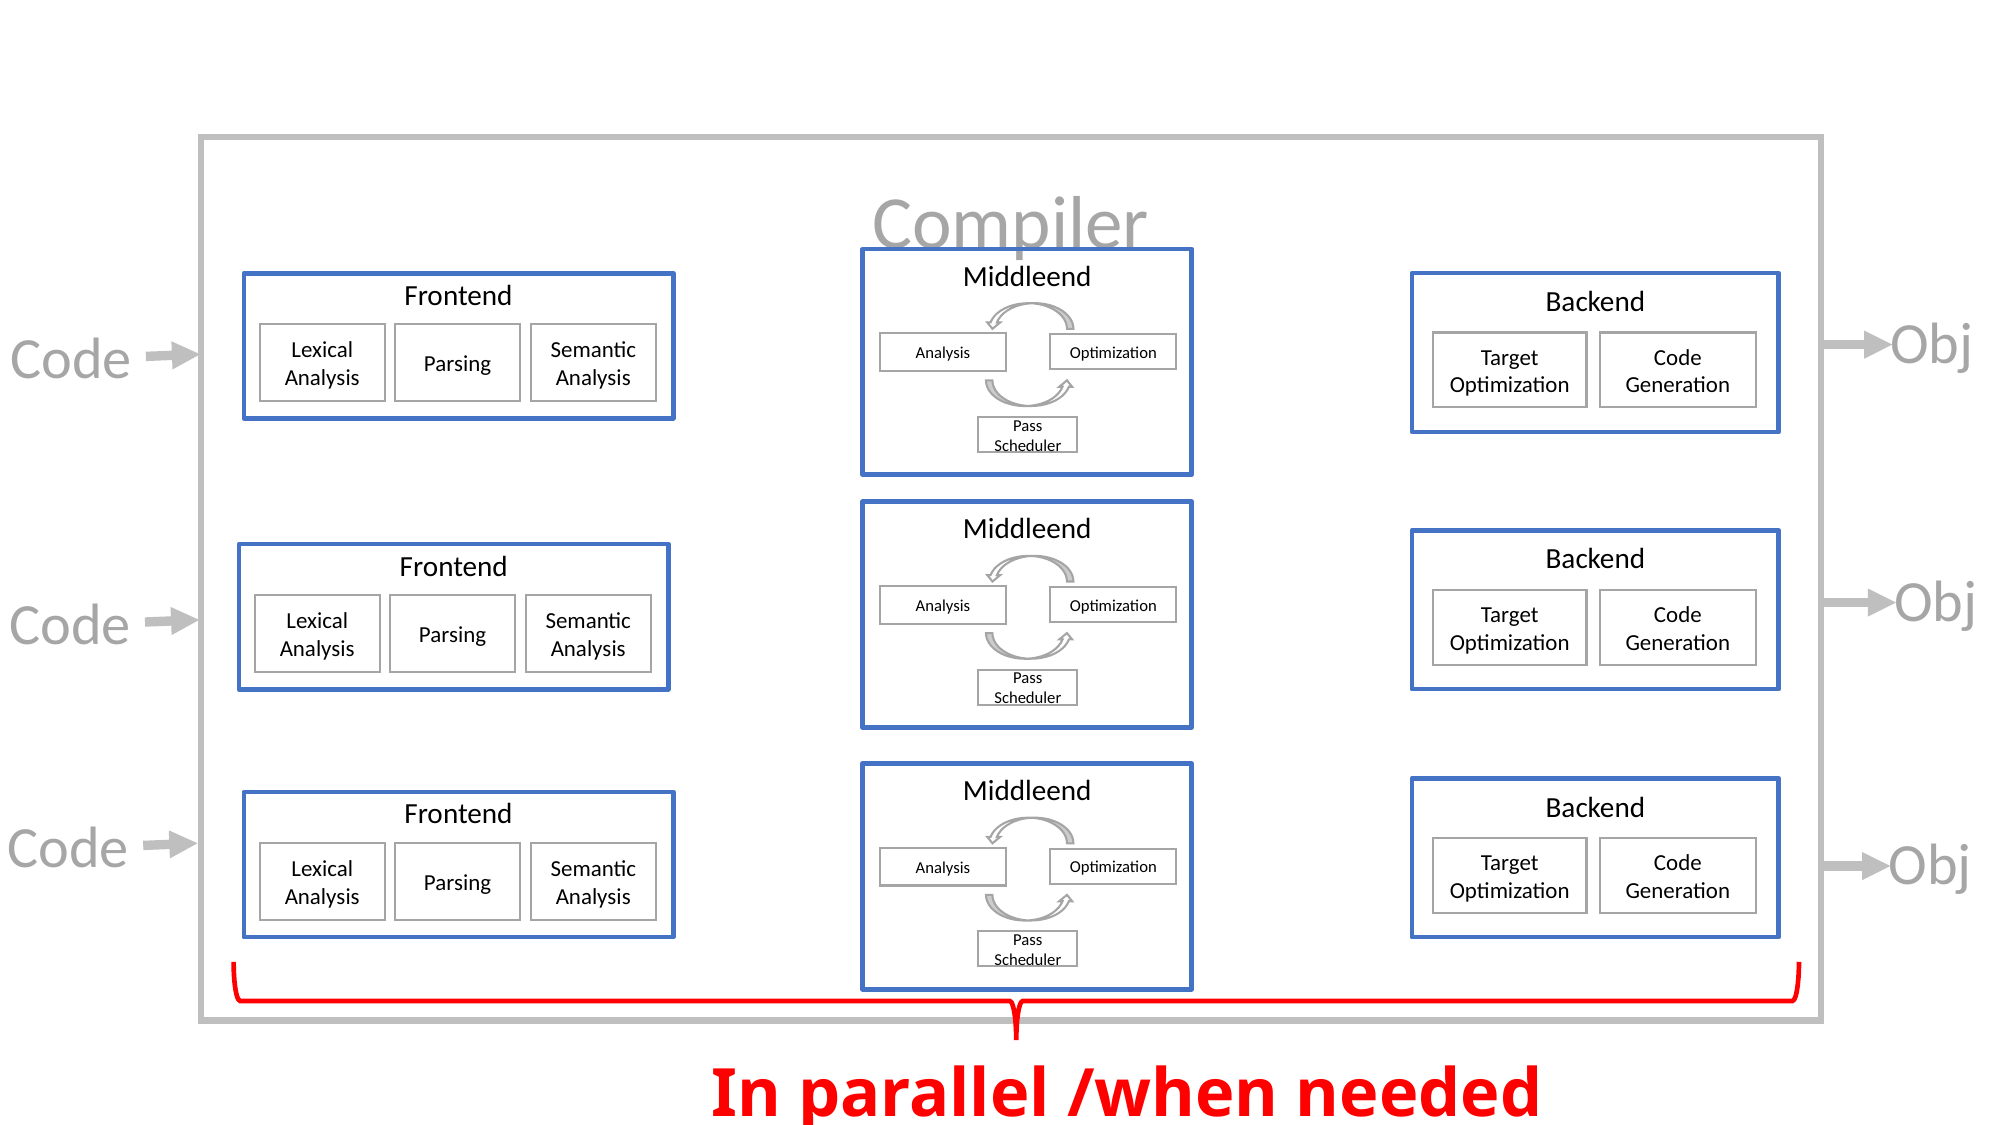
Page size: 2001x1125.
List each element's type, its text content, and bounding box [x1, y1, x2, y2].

text_box Code [0, 312, 147, 398]
text_box Obj [1873, 818, 1987, 904]
text_box Analysis [879, 847, 1007, 887]
text_box Analysis [879, 585, 1007, 625]
text_box Code [0, 578, 146, 664]
text_box Parsing [389, 594, 516, 673]
text_box Lexical Analysis [259, 842, 386, 921]
text_box Middleend [862, 249, 1192, 475]
text_box Semantic Analysis [530, 323, 657, 402]
text_box Middleend [862, 501, 1192, 728]
text_box [985, 302, 1075, 331]
text_box Frontend [243, 792, 674, 938]
text_box Parsing [394, 842, 521, 921]
text_box Backend [1411, 273, 1779, 432]
text_box Frontend [238, 544, 669, 690]
text_box [984, 378, 1075, 408]
text_box Semantic Analysis [525, 594, 652, 673]
text_box Obj [1879, 555, 1992, 641]
text_box Semantic Analysis [530, 842, 657, 921]
text_box Compiler [200, 136, 1822, 1022]
text_box [984, 631, 1075, 660]
text_box Middleend [862, 763, 1192, 990]
text_box Lexical Analysis [254, 594, 381, 673]
text_box Backend [1411, 530, 1779, 690]
text_box [984, 893, 1075, 922]
text_box Optimization [1049, 848, 1177, 885]
text_box Frontend [243, 273, 674, 419]
text_box [985, 554, 1075, 583]
text_box Obj [1875, 297, 1989, 383]
text_box Optimization [1049, 586, 1177, 623]
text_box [144, 619, 200, 623]
text_box [985, 816, 1075, 845]
text_box Parsing [394, 323, 521, 402]
text_box Pass Scheduler [977, 416, 1078, 453]
text_box In parallel /when needed [696, 1050, 1841, 1125]
text_box Pass Scheduler [977, 930, 1078, 967]
text_box [233, 961, 1800, 1041]
text_box Optimization [1049, 333, 1177, 370]
text_box Lexical Analysis [259, 323, 386, 402]
text_box Analysis [879, 332, 1007, 372]
text_box Code [0, 802, 144, 887]
text_box Backend [1411, 778, 1779, 938]
text_box Pass Scheduler [977, 669, 1078, 706]
